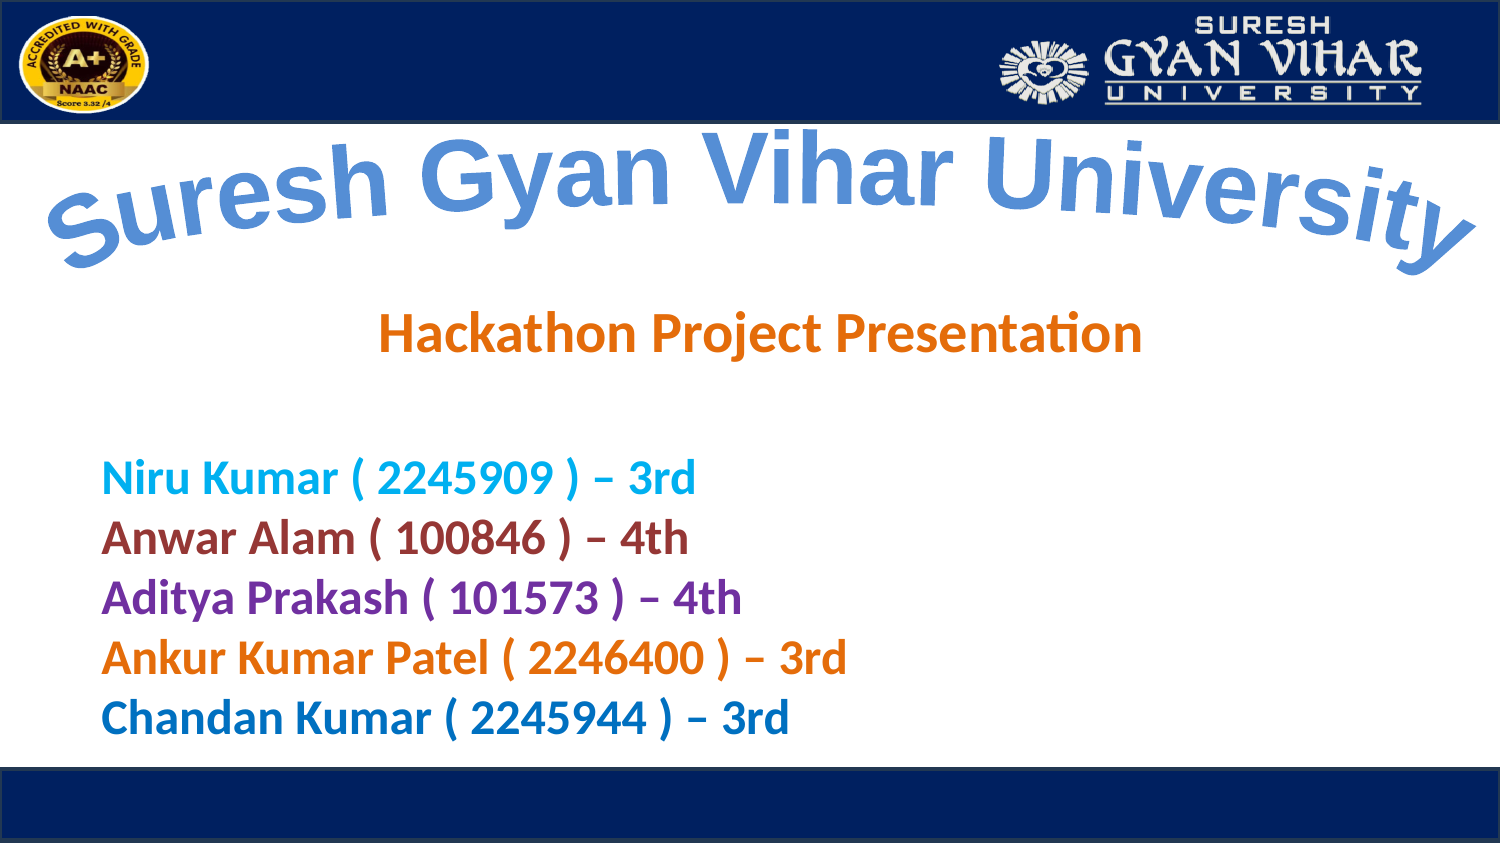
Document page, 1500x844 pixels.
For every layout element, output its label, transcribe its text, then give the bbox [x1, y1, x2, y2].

text_box Hackathon Project Presentation Niru Kumar ( 2245909 ) – 3rd Anwar Alam ( 100846 ) – 4th Aditya Prakash ( 101573 ) – 4th Ankur Kumar Patel ( 2246400 ) – 3rd Chandan Kumar ( 2245944 ) – 3rd [86, 286, 1450, 797]
picture [4, 16, 159, 114]
